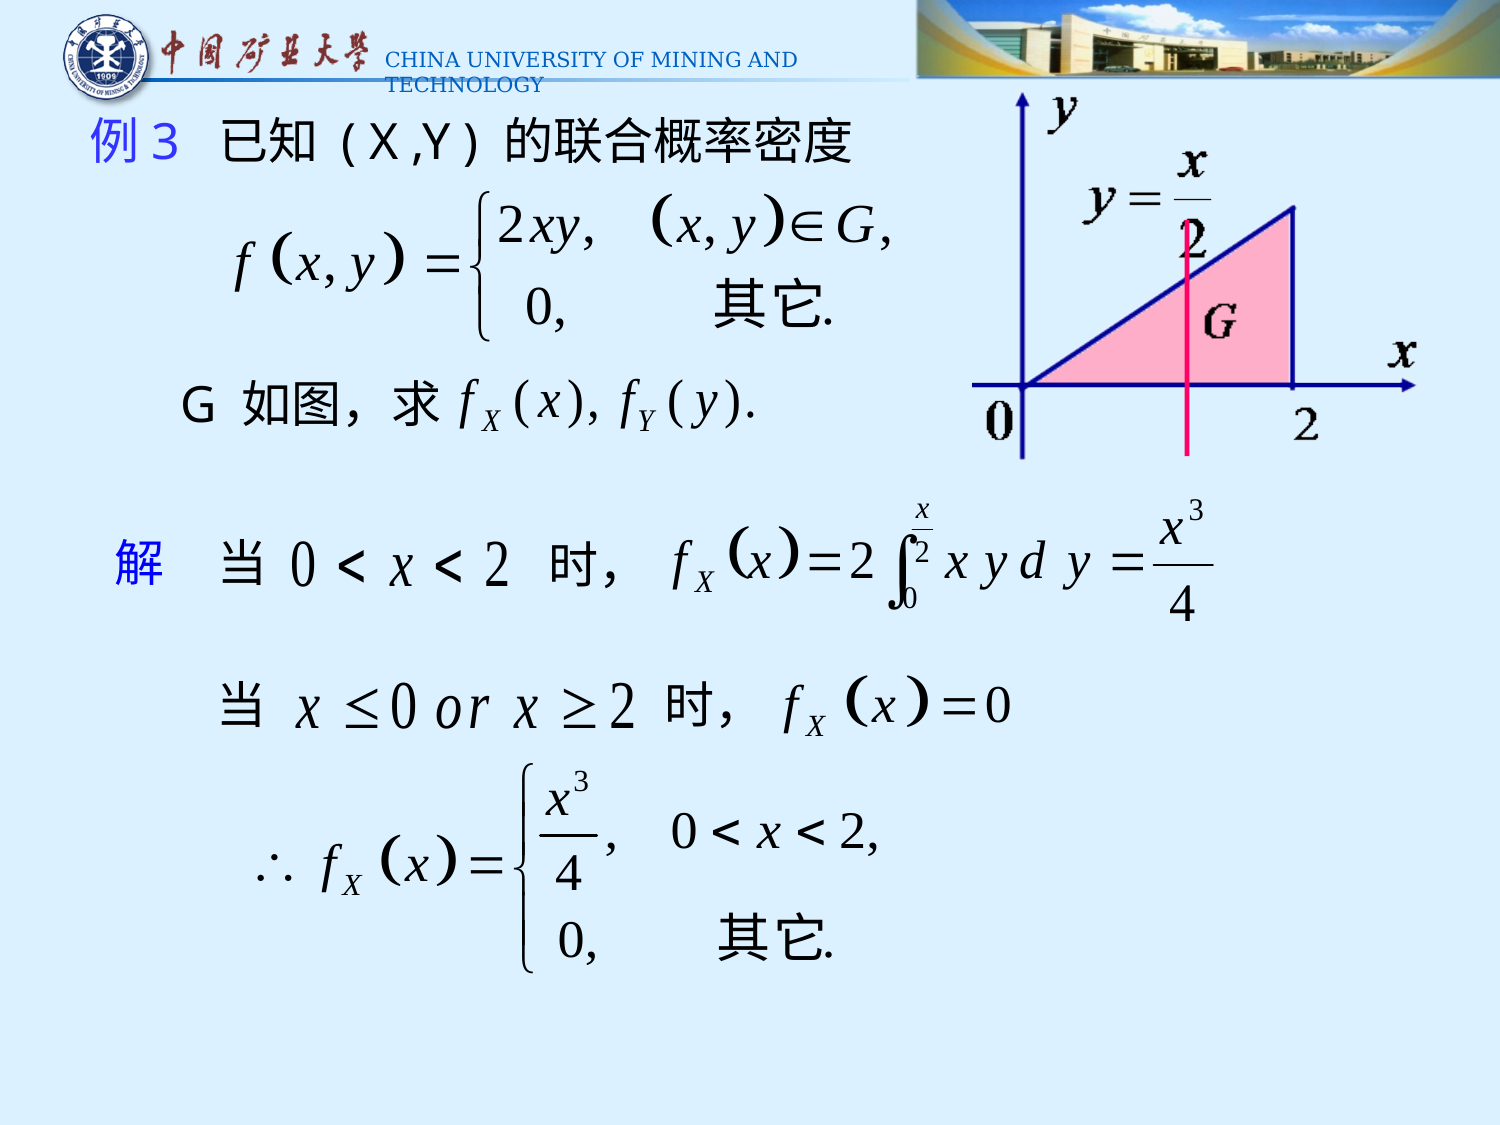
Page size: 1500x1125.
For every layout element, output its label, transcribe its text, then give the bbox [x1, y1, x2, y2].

text_box 解 当 [99, 515, 283, 601]
text_box 时， [649, 666, 780, 741]
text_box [251, 753, 888, 981]
text_box 当 [202, 666, 282, 741]
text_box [763, 669, 1023, 747]
text_box G 如图，求 [165, 365, 435, 441]
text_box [284, 669, 650, 752]
picture [59, 10, 160, 111]
text_box 例3 已知 ( X ,Y ) 的联合概率密度 [74, 89, 970, 190]
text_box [281, 524, 522, 600]
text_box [439, 362, 764, 442]
picture [918, 0, 1500, 77]
text_box 时， [533, 525, 648, 601]
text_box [653, 483, 1221, 630]
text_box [214, 179, 899, 351]
picture [972, 89, 1422, 470]
